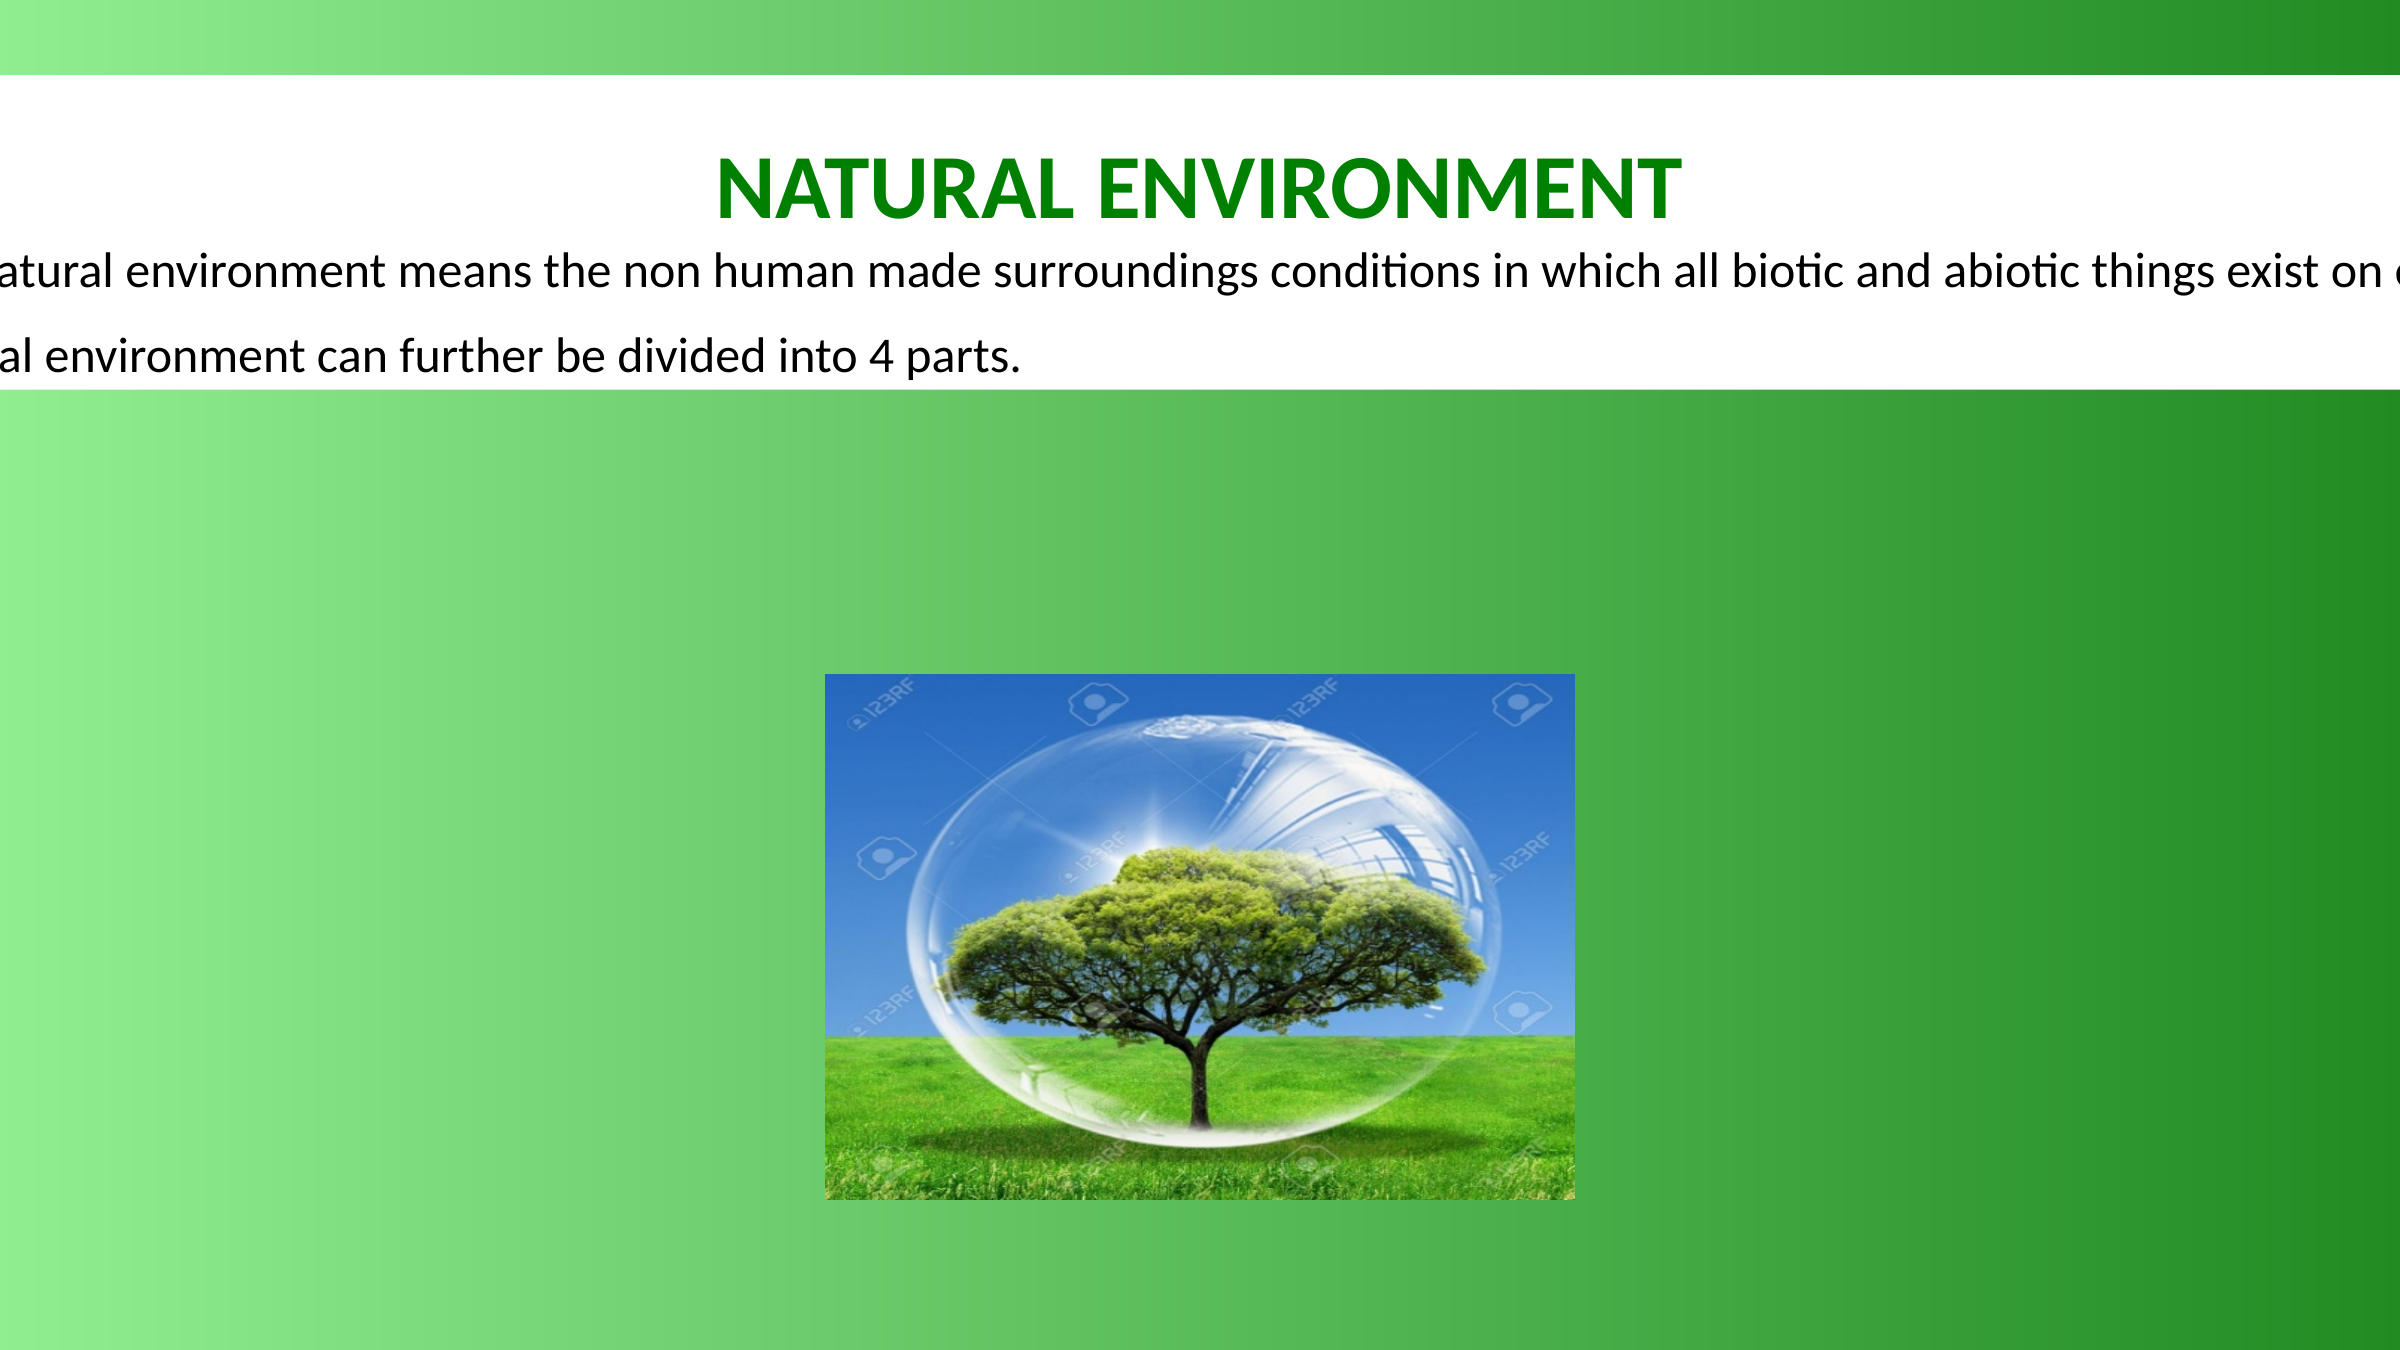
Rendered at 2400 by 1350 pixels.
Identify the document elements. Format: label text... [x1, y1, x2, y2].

picture [824, 674, 1576, 1201]
text_box NATURAL ENVIRONMENT The natural environment means the non human made surroundings conditions in which all biotic and abiotic things exist on earth. Natural environment can further be divided into 4 parts. [0, 75, 2400, 390]
